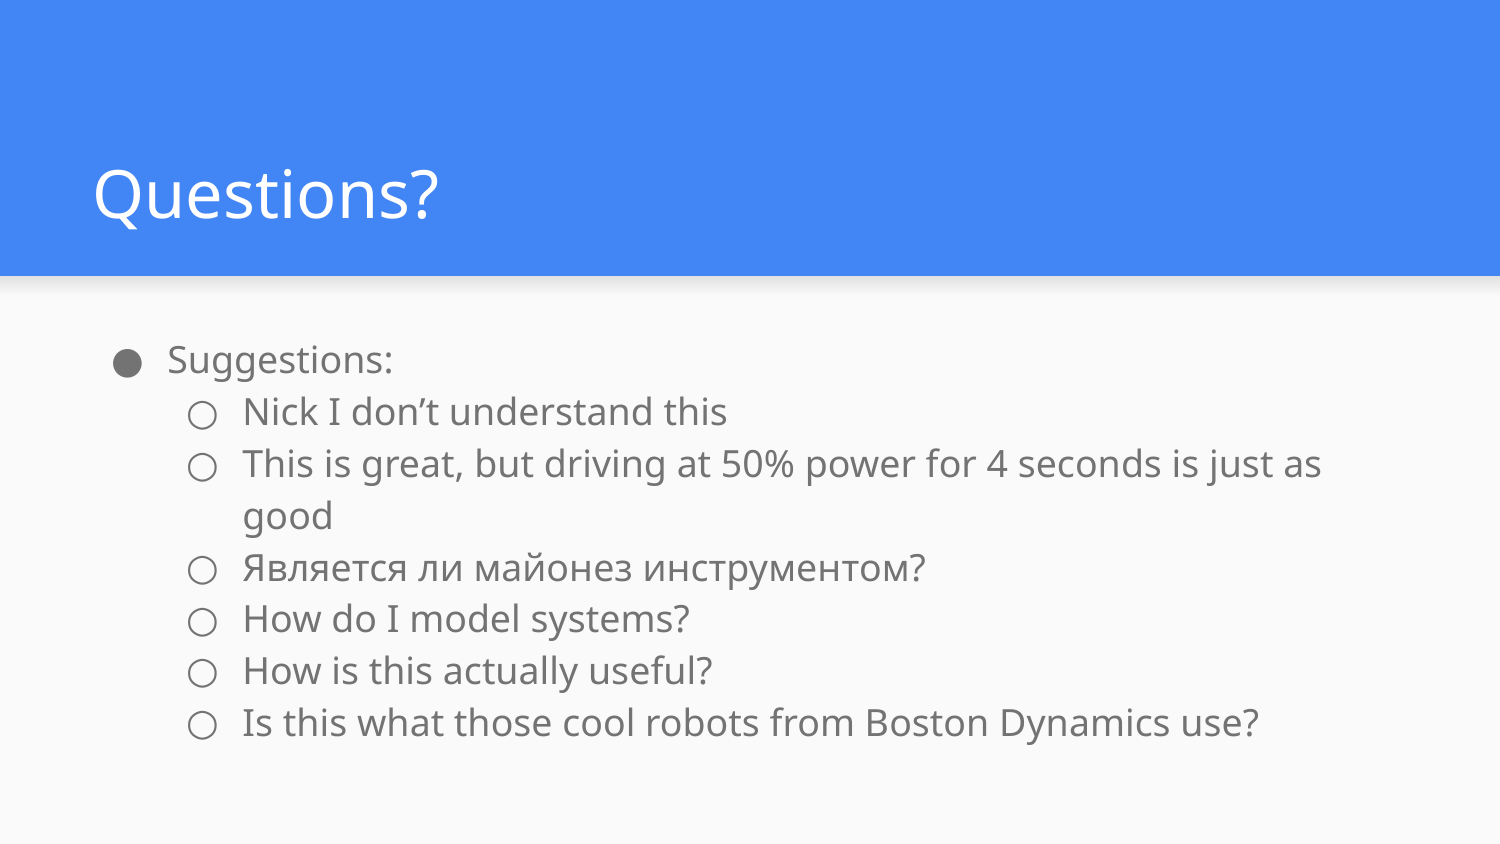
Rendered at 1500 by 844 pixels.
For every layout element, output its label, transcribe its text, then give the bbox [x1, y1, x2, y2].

list Suggestions: Nick I don’t understand this This is great, but driving at 50% power for 4 seconds is just as good Является ли майонез инструментом? How do I model systems? How is this actually useful? Is this what those cool robots from Boston Dynamics use? [77, 314, 1427, 760]
title Questions? [77, 121, 1427, 248]
